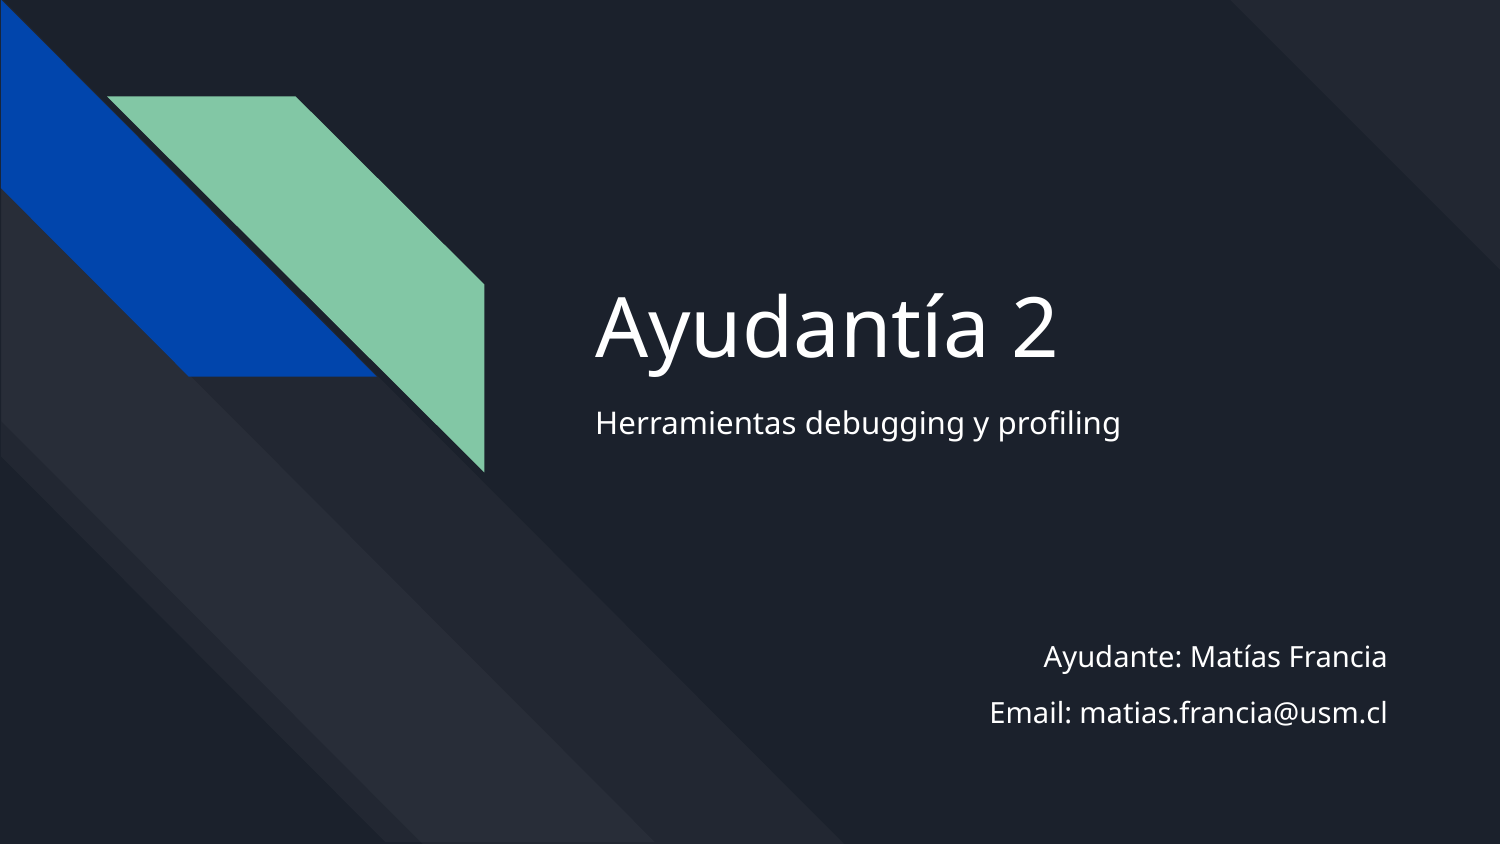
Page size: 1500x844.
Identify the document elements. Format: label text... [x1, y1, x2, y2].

subtitle Herramientas debugging y profiling [580, 395, 1150, 479]
title Ayudantía 2 [580, 258, 1404, 518]
subtitle Ayudante: Matías Francia Email: matias.francia@usm.cl [833, 630, 1404, 714]
